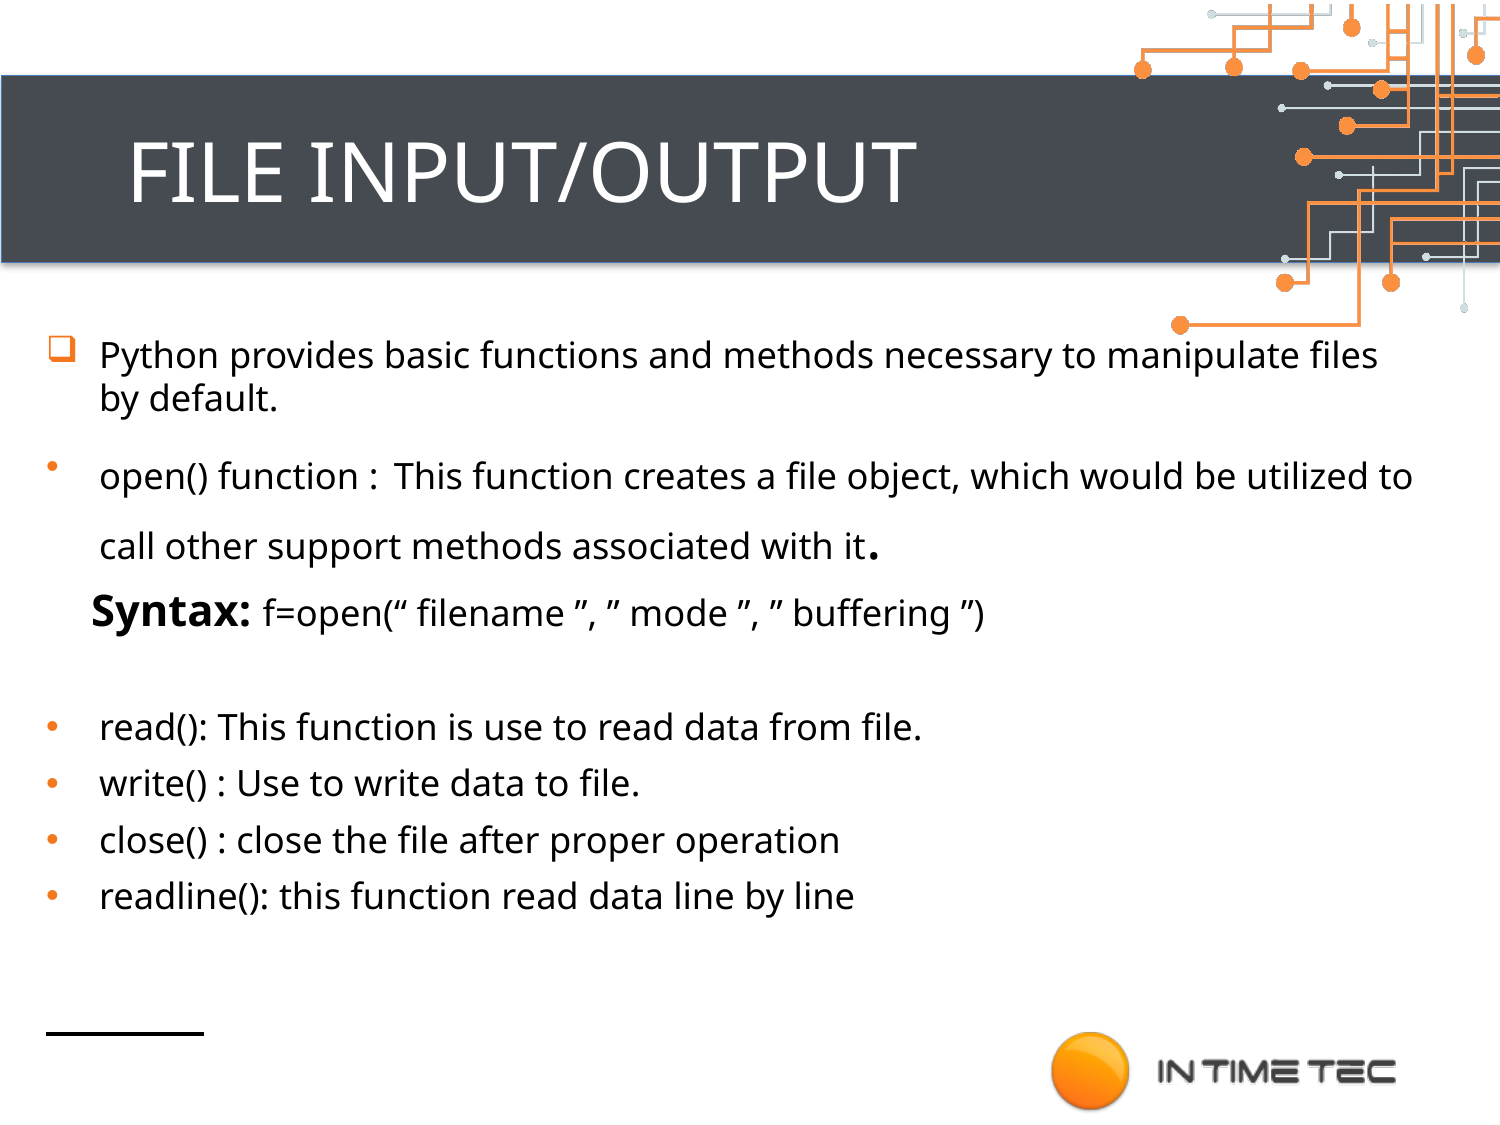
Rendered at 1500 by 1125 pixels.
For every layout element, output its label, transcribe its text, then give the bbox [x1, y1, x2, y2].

title File input/output [74, 74, 1426, 263]
list Python provides basic functions and methods necessary to manipulate files by default. open() function : This function creates a file object, which would be utilized to call other support methods associated with it. Syntax: f=open(“ filename ”, ” mode ”, ” buffering ”) read(): This function is use to read data from file. write() : Use to write data to file. close() : close the file after proper operation readline(): this function read data line by line [38, 323, 1426, 1051]
picture [1034, 1051, 1425, 1118]
picture [1124, 0, 1500, 375]
